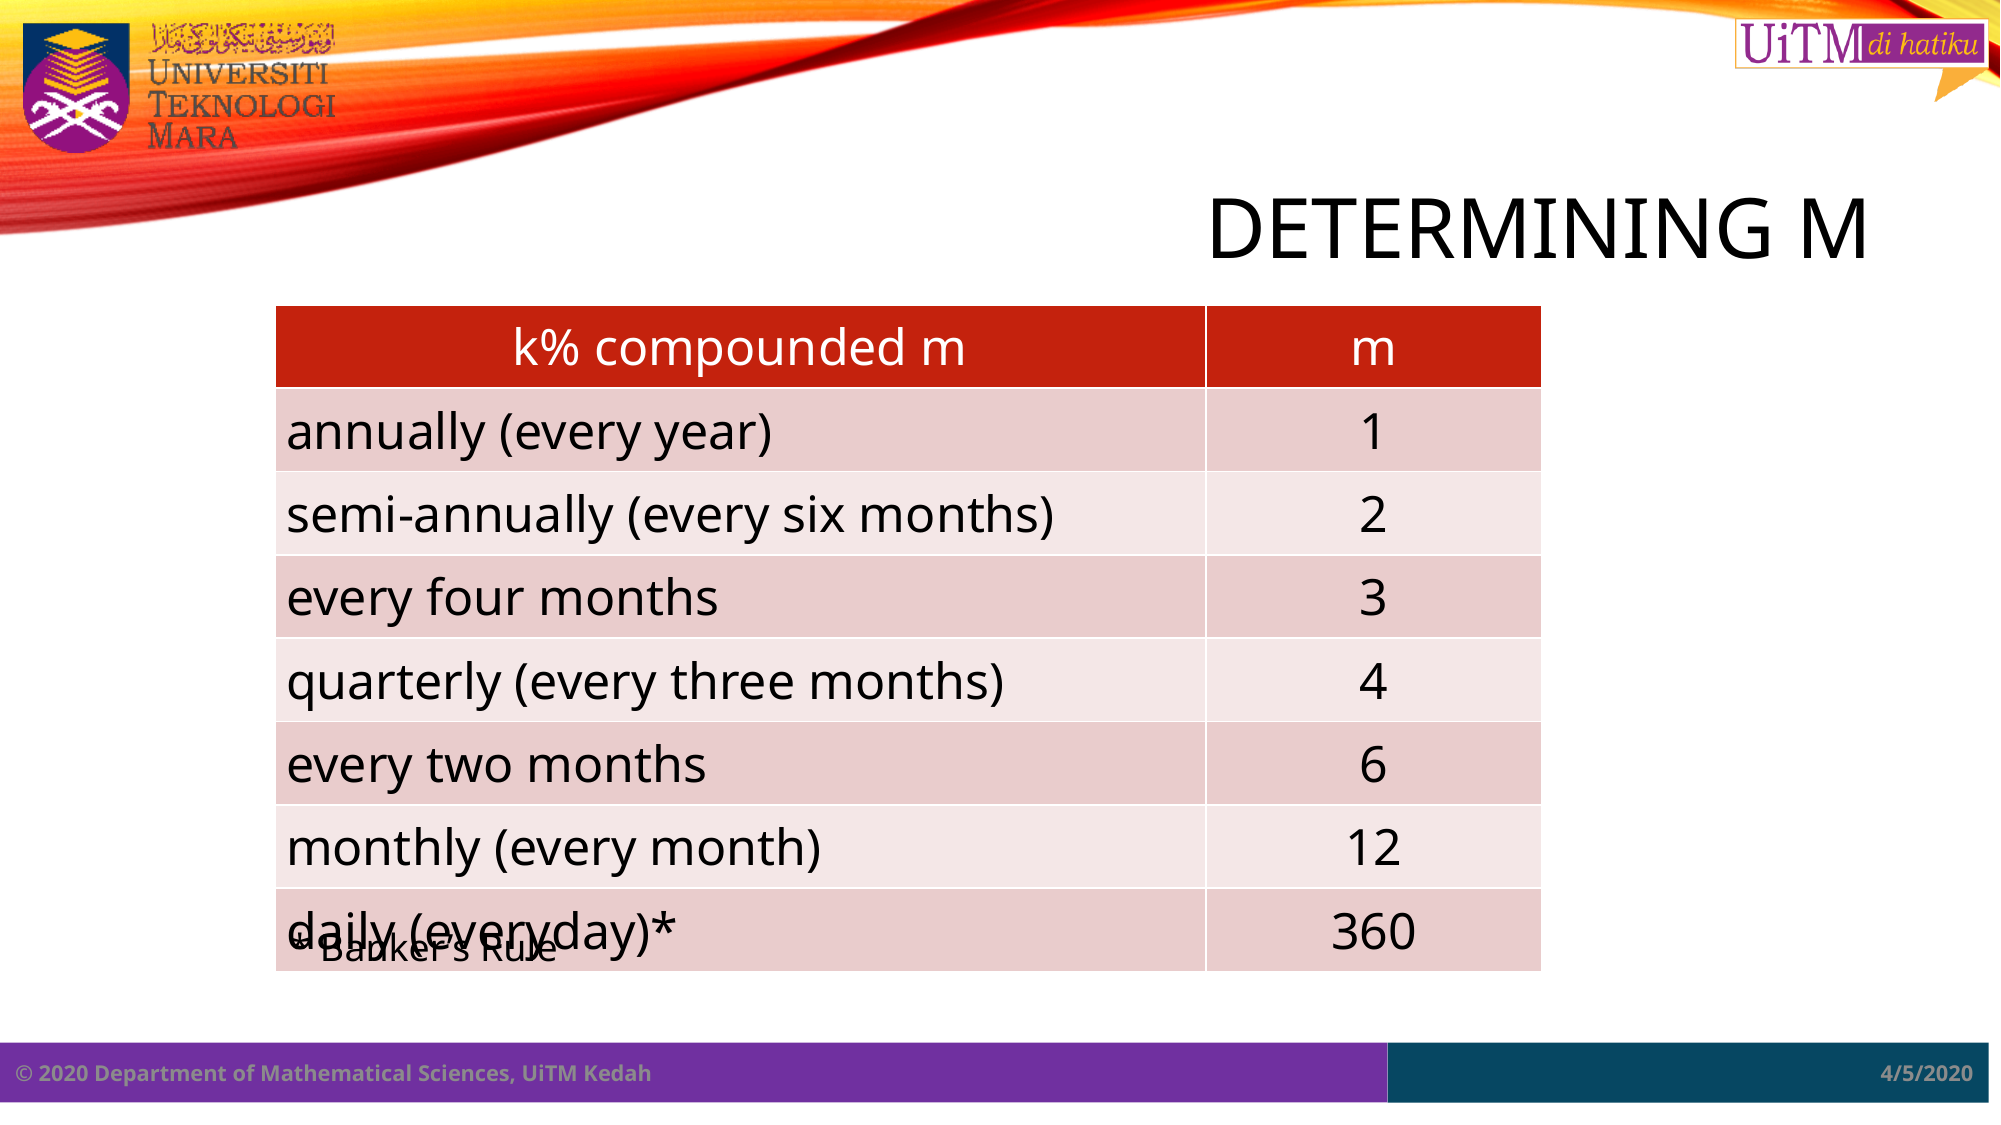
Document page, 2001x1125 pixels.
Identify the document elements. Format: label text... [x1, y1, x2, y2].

table_cell quarterly (every three months) [276, 639, 1205, 721]
table_cell 4 [1207, 639, 1541, 721]
table_cell 2 [1207, 472, 1541, 554]
table_cell daily (everyday)* [276, 889, 1205, 916]
table_cell every four months [276, 556, 1205, 637]
text_box * Banker’s Rule [274, 916, 1542, 977]
table_cell semi-annually (every six months) [276, 472, 1205, 554]
table_header m [1207, 306, 1541, 387]
table_cell 12 [1207, 806, 1541, 887]
picture [0, 0, 2000, 237]
table_cell 1 [1207, 389, 1541, 471]
table_cell monthly (every month) [276, 806, 1205, 887]
table_cell annually (every year) [276, 389, 1205, 471]
table_cell 360 [1207, 889, 1541, 916]
table_cell 6 [1207, 722, 1541, 804]
title Determining m [474, 125, 1888, 338]
table_cell every two months [276, 722, 1205, 804]
table_cell 3 [1207, 556, 1541, 637]
table_header k% compounded m [276, 306, 1205, 387]
